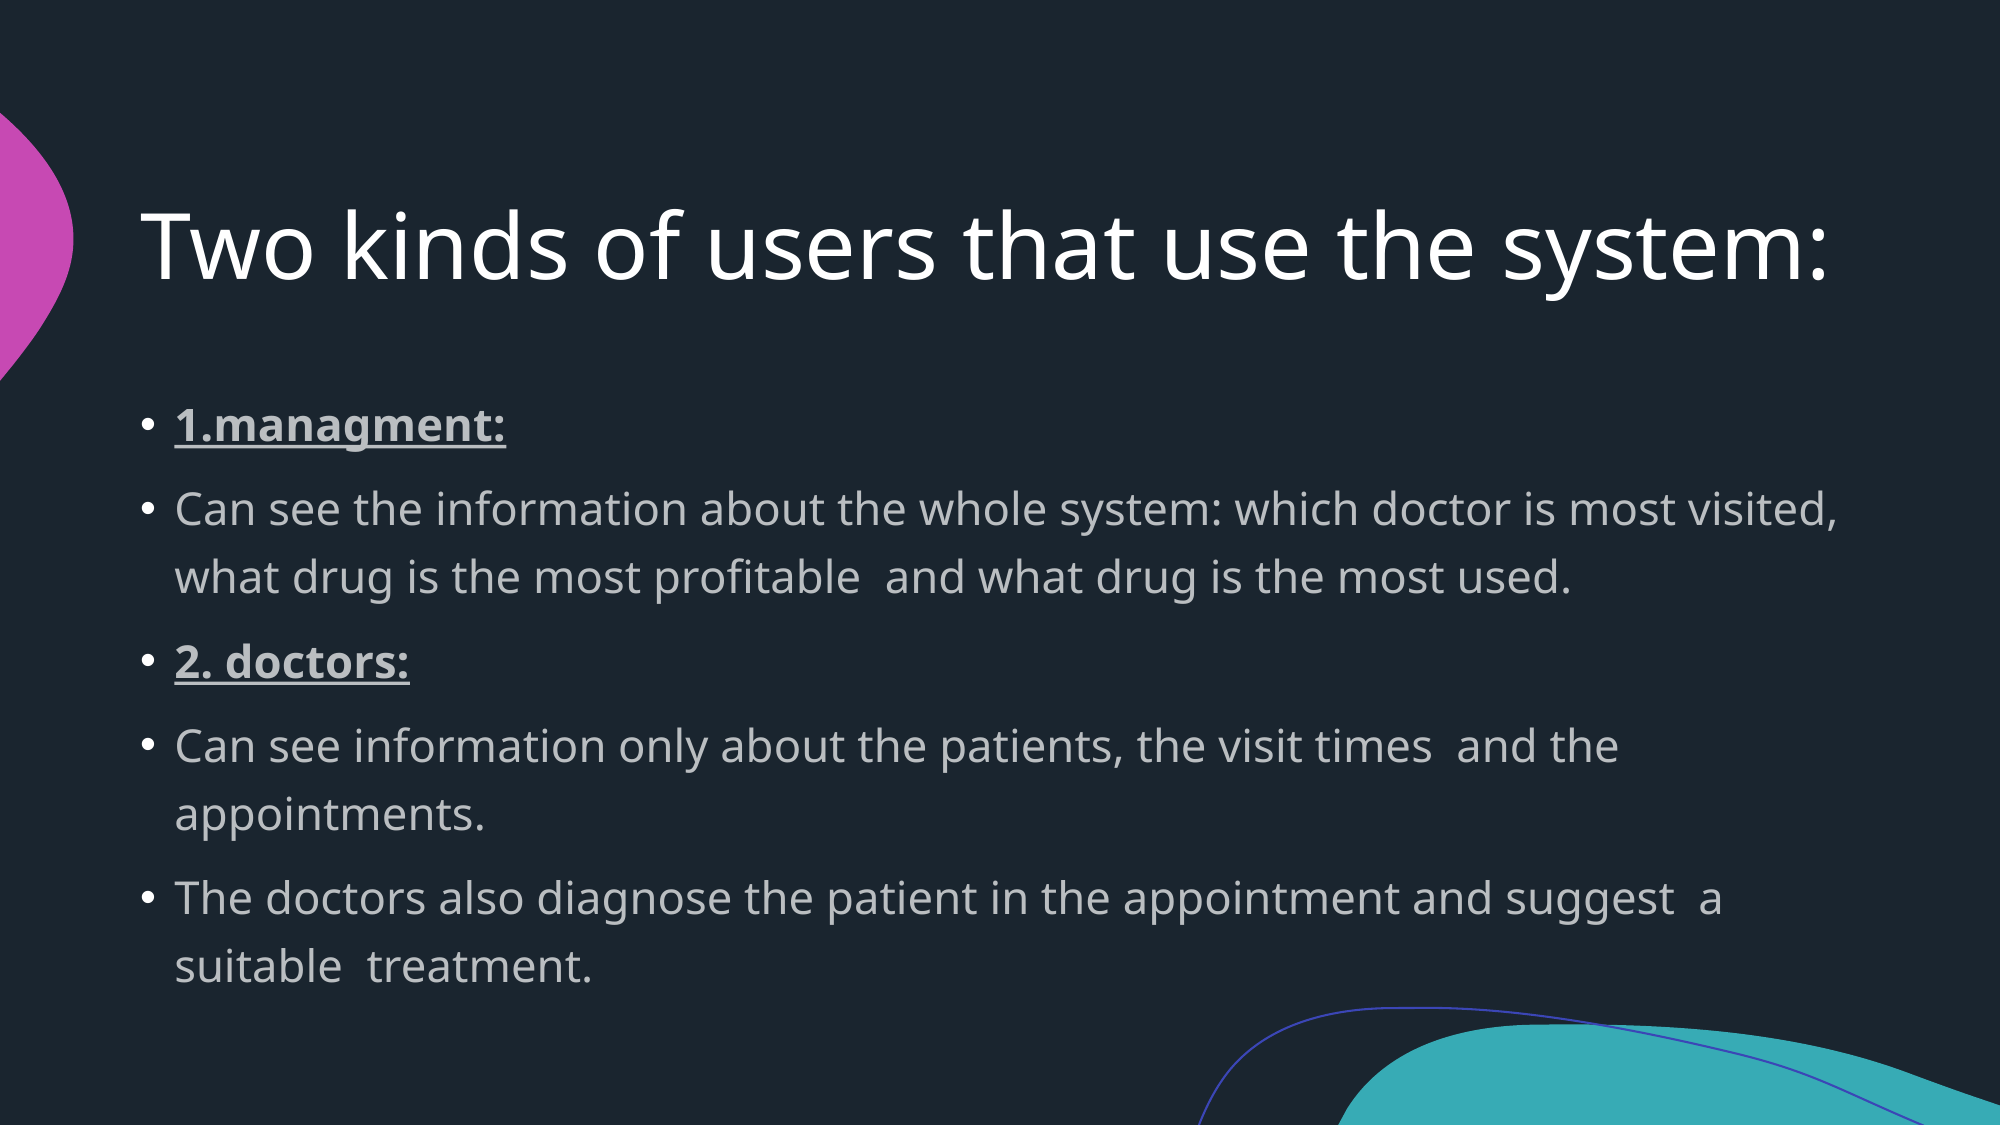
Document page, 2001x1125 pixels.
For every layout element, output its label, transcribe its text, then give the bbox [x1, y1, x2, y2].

title Two kinds of users that use the system: [125, 125, 1875, 375]
list 1.managment: Can see the information about the whole system: which doctor is most visited, what drug is the most profitable and what drug is the most used. 2. doctors: Can see information only about the patients, the visit times and the appointments. The doctors also diagnose the patient in the appointment and suggest a suitable treatment. [125, 375, 1875, 1002]
